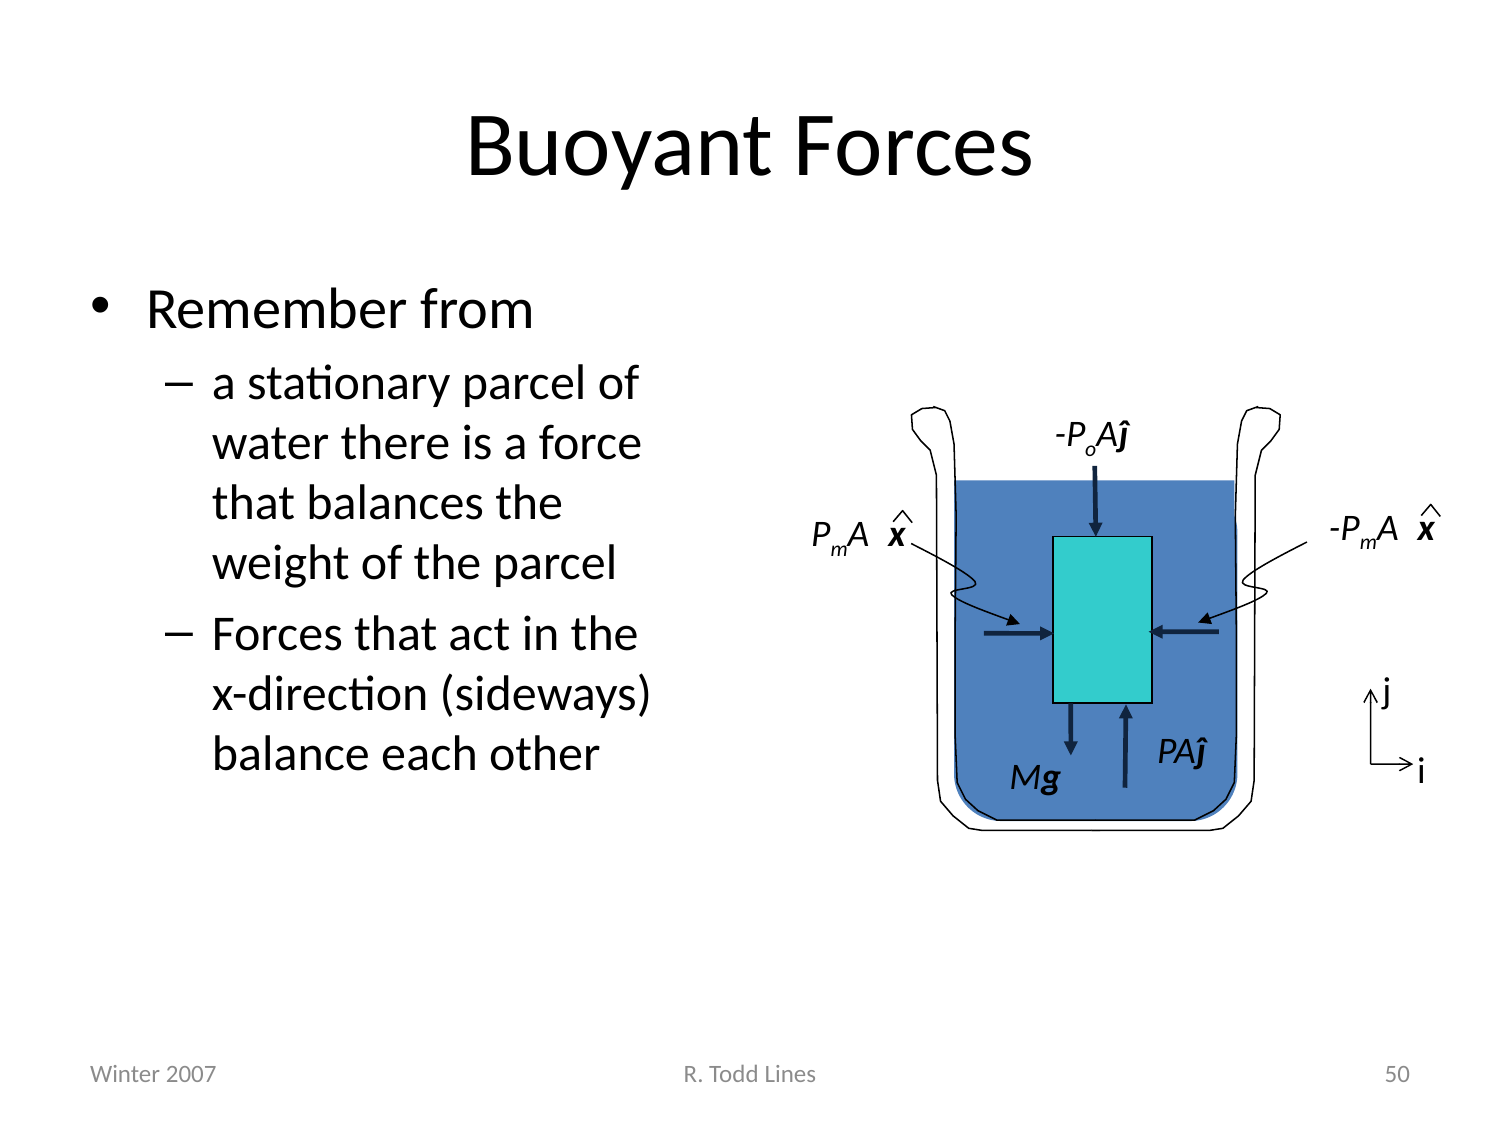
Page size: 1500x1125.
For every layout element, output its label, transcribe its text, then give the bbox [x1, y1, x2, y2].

list Remember from a stationary parcel of water there is a force that balances the weight of the parcel Forces that act in the x-direction (sideways) balance each other [75, 262, 678, 1005]
footer R. Todd Lines [512, 1042, 988, 1103]
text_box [1367, 658, 1442, 800]
slide_number 50 [1074, 1042, 1425, 1103]
slide_number Winter 2007 [75, 1042, 425, 1103]
title Buoyant Forces [75, 45, 1425, 233]
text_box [792, 401, 1455, 831]
